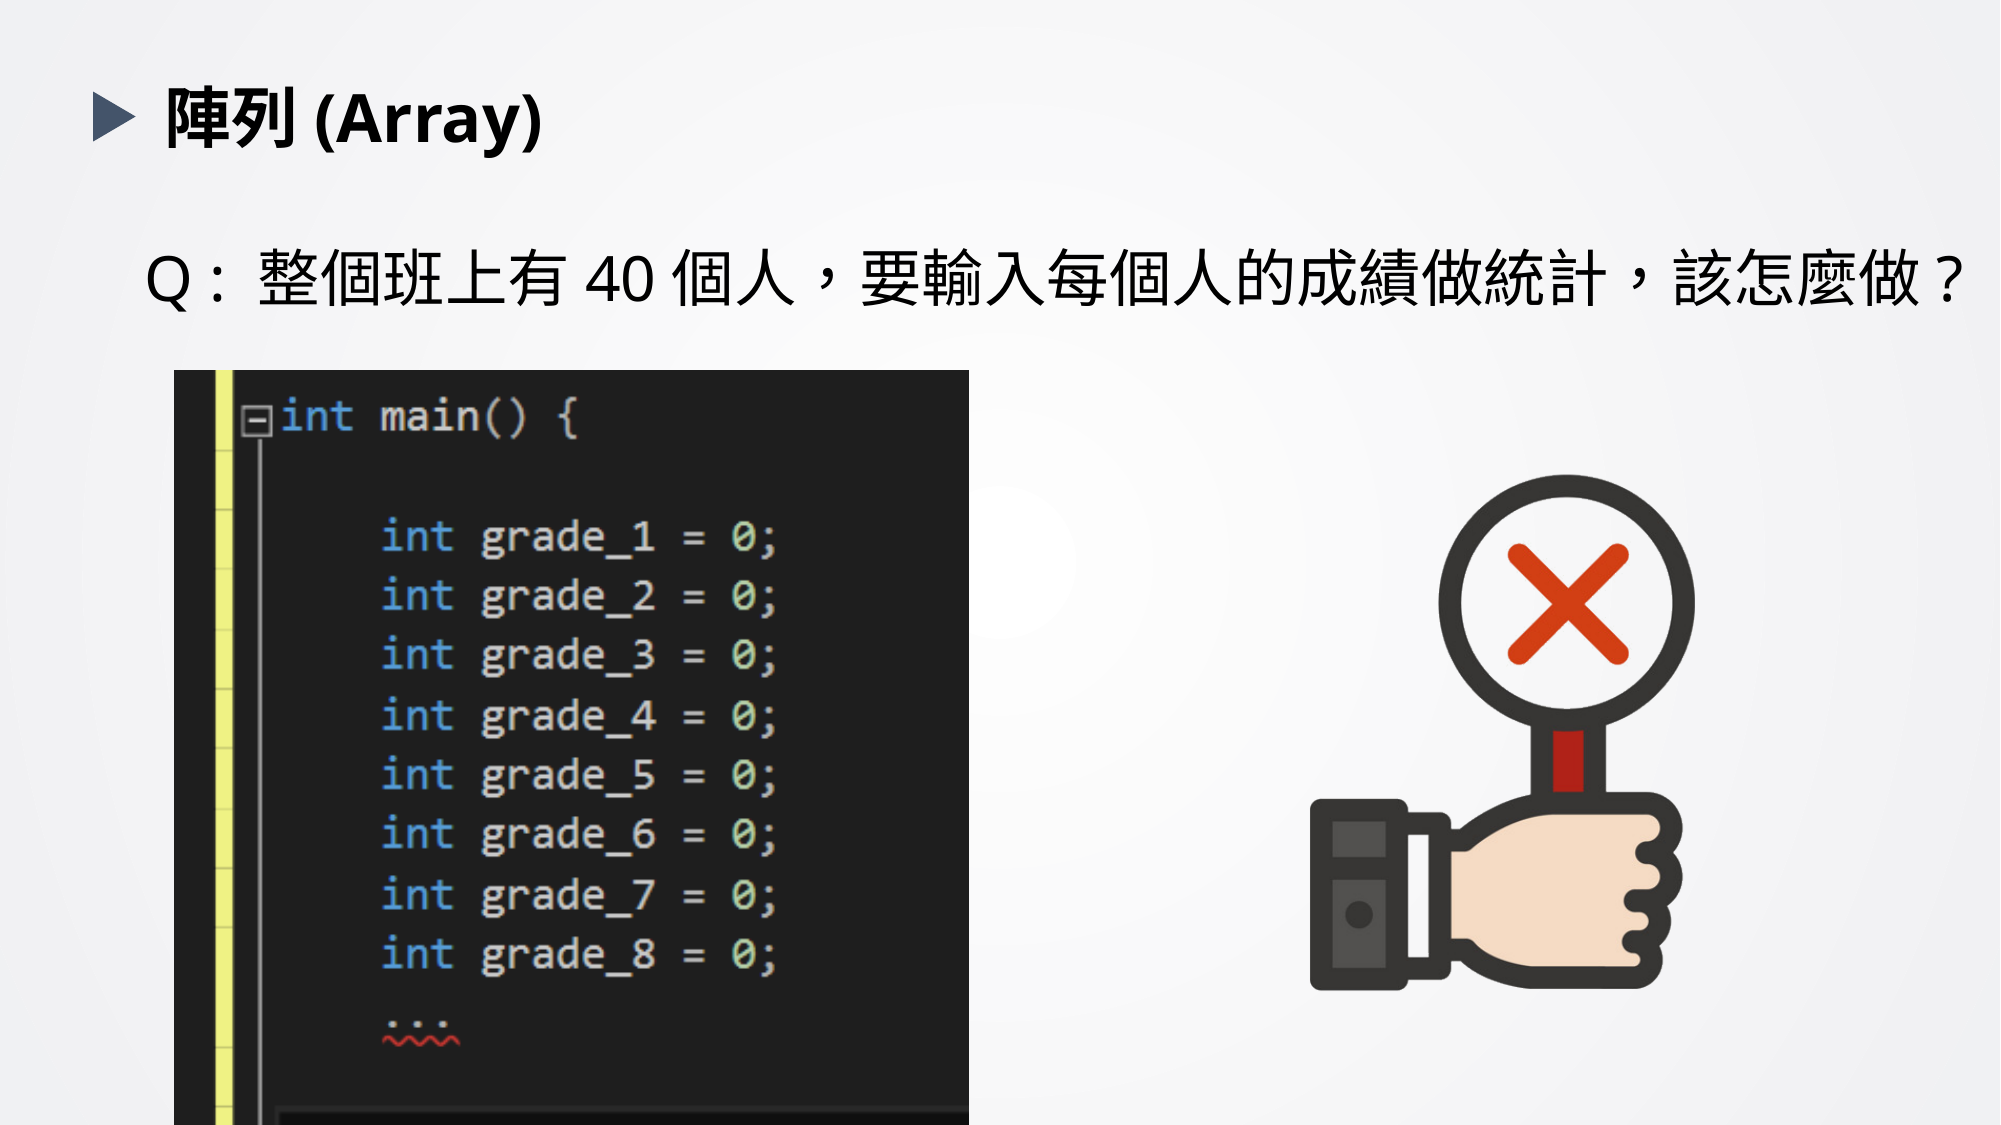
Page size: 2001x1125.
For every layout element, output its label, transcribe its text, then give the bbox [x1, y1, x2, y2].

picture [1162, 406, 1844, 1090]
picture [174, 370, 969, 1125]
text_box Q : 整個班上有40個人，要輸入每個人的成績做統計，該怎麼做? [130, 231, 1979, 322]
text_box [93, 68, 1983, 165]
